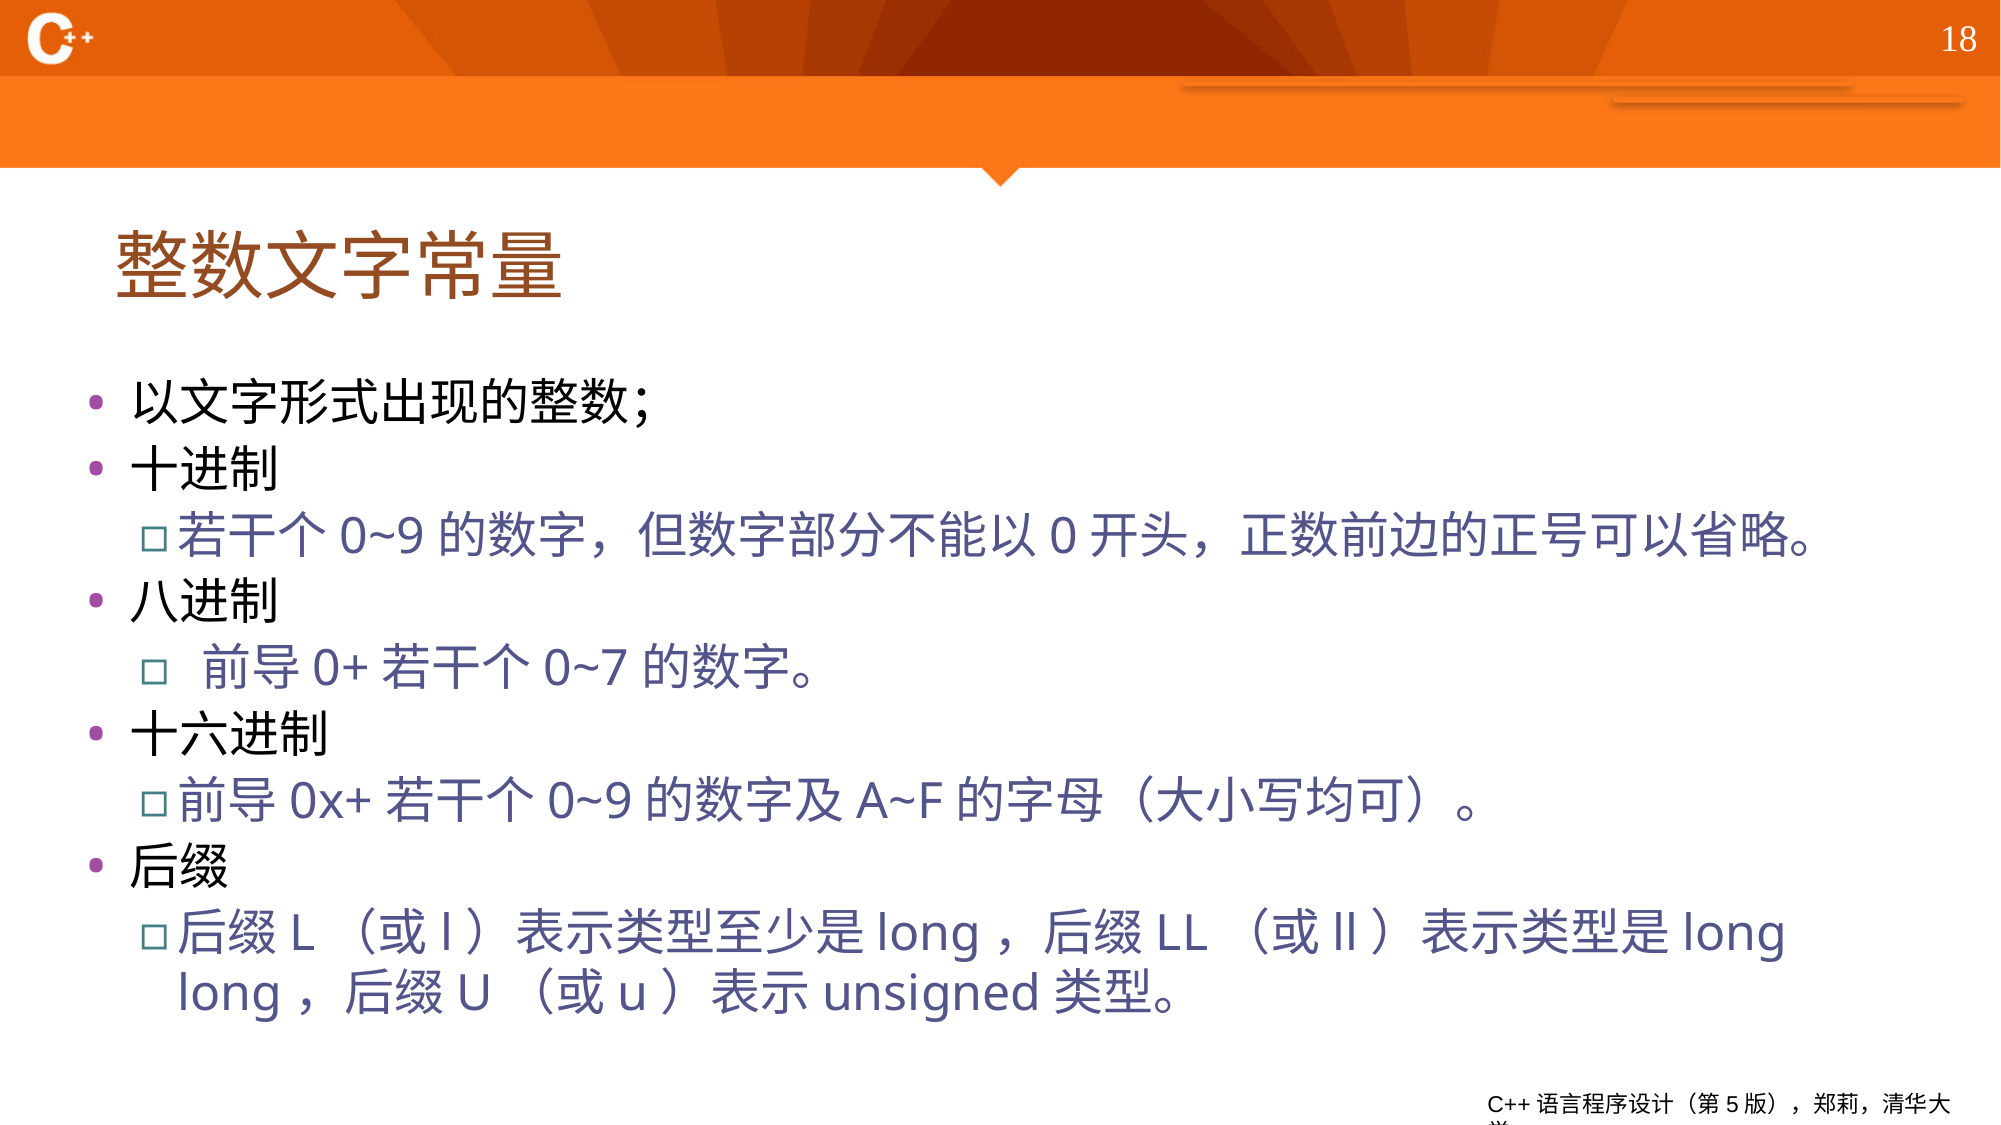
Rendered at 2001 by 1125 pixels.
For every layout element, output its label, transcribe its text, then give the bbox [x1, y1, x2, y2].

slide_number 18 [1542, 6, 1993, 67]
list 以文字形式出现的整数； 十进制 若干个0~9的数字，但数字部分不能以0开头，正数前边的正号可以省略。 八进制 前导0+若干个0~7的数字。 十六进制 前导0x+若干个0~9的数字及A~F的字母（大小写均可）。 后缀 后缀L（或l）表示类型至少是long，后缀LL（或ll）表示类型是long long，后缀U（或u）表示unsigned类型。 [54, 363, 1875, 1059]
picture [0, 0, 2001, 1125]
title 整数文字常量 [99, 176, 1901, 352]
